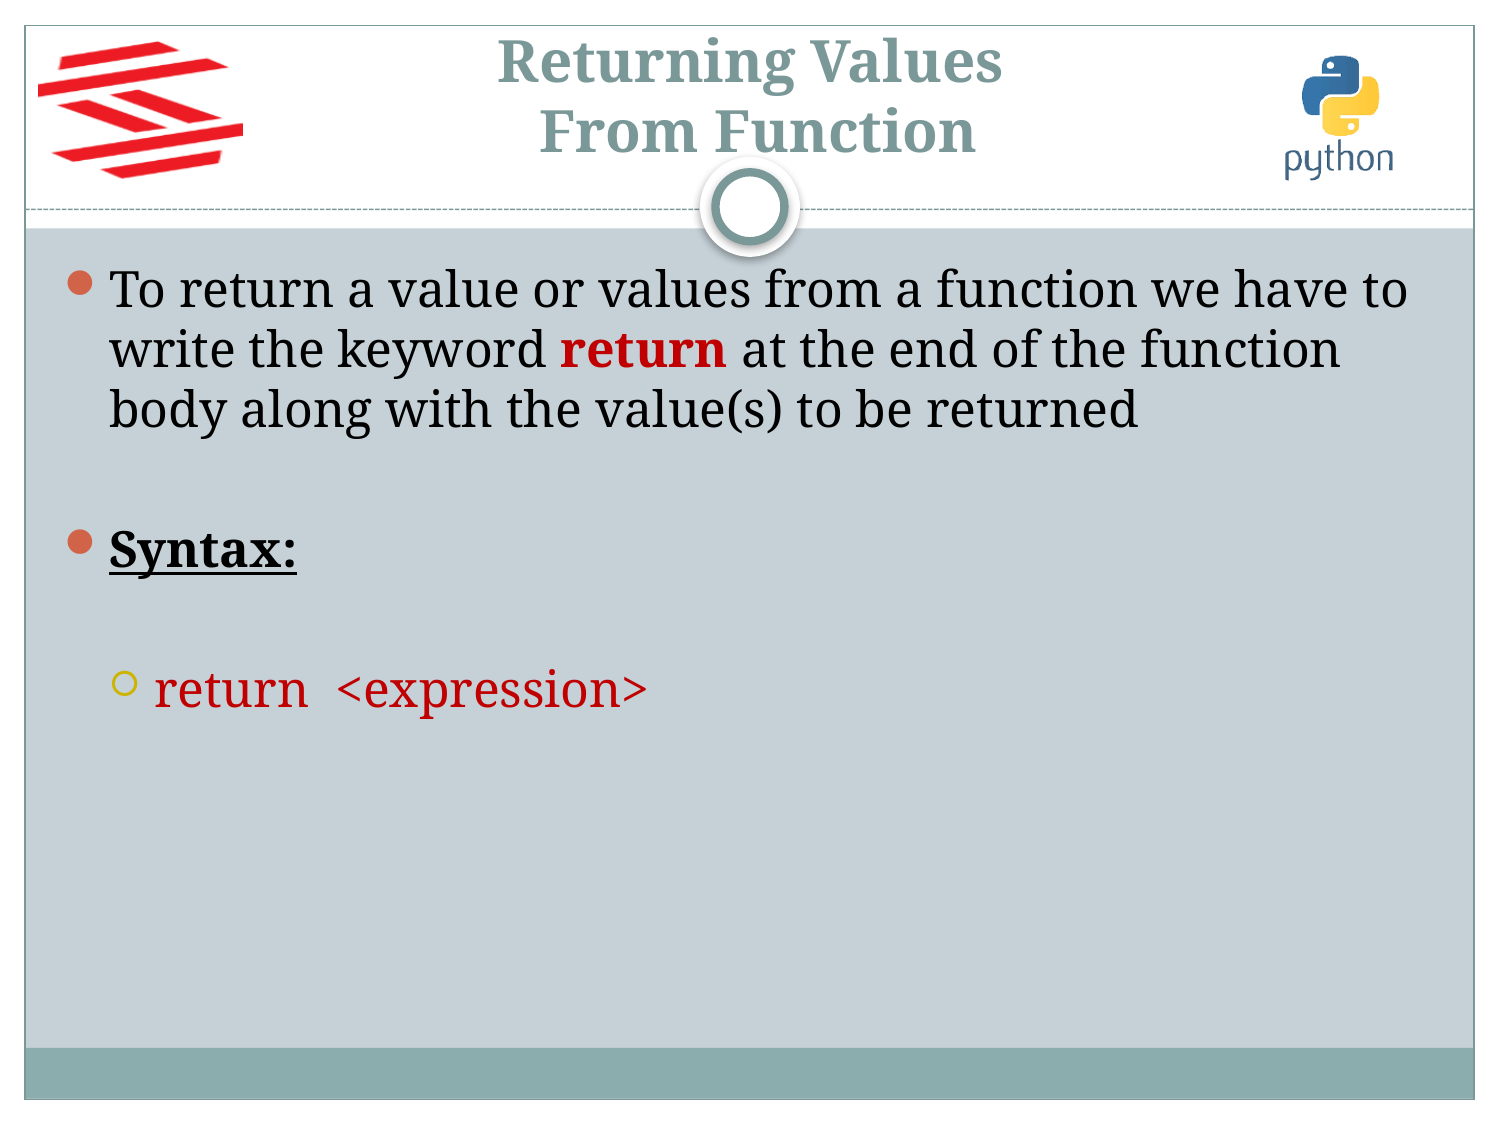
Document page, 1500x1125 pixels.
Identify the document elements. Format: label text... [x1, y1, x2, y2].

picture [37, 40, 243, 185]
list To return a value or values from a function we have to write the keyword return at the end of the function body along with the value(s) to be returned Syntax: return <expression> [49, 250, 1445, 1047]
picture [1206, 53, 1471, 186]
title Returning Values From Function [248, 46, 1459, 172]
